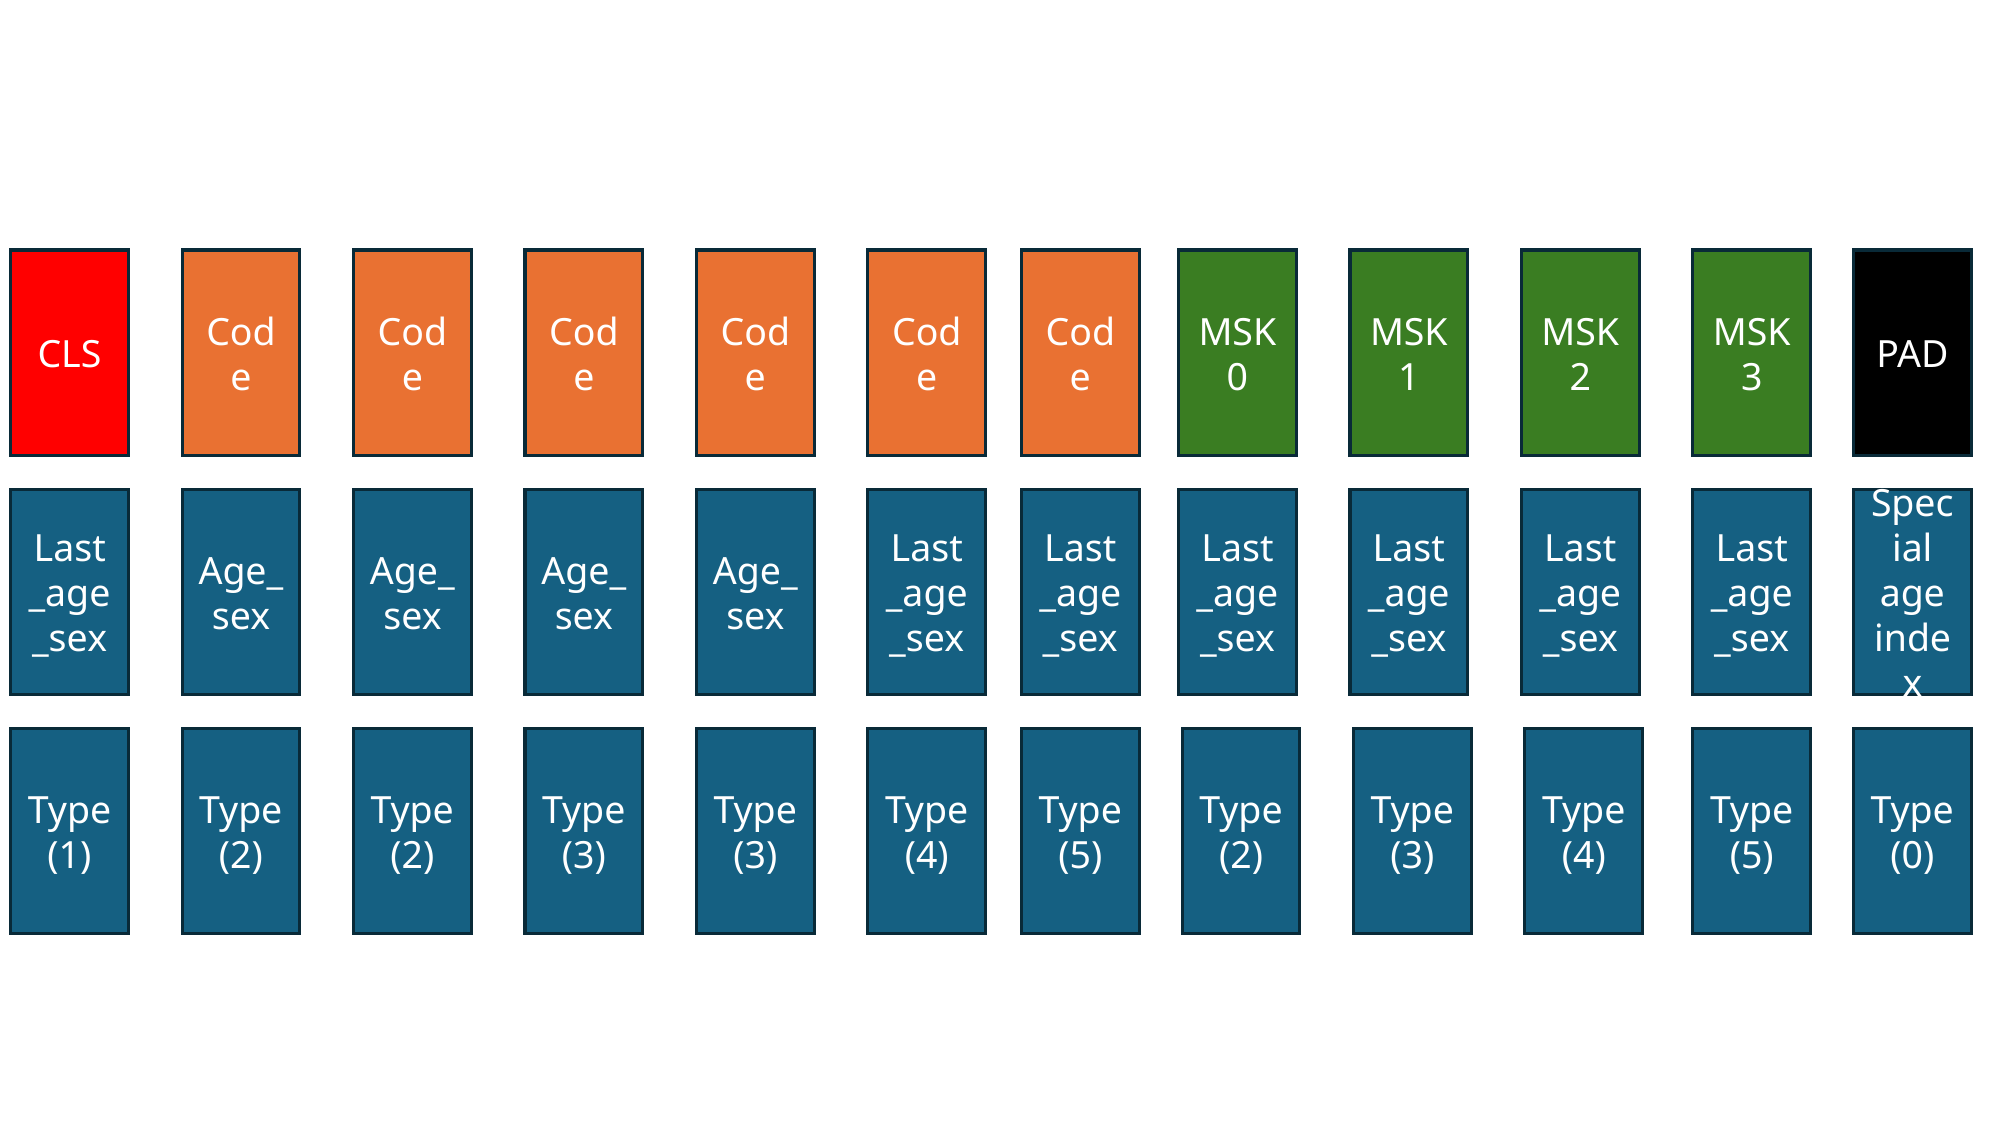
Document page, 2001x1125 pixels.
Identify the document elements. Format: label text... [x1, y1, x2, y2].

text_box Type (3) [695, 727, 816, 935]
text_box MSK1 [1348, 248, 1469, 457]
text_box Type (0) [1852, 727, 1973, 935]
text_box Age_sex [352, 488, 473, 696]
text_box Code [866, 248, 987, 457]
text_box Age_sex [523, 488, 644, 696]
text_box Type (4) [1523, 727, 1644, 935]
text_box Last_age_sex [866, 488, 987, 696]
text_box Type (2) [181, 727, 301, 935]
text_box Type (2) [352, 727, 473, 935]
text_box Last_age_sex [9, 488, 130, 696]
text_box Code [181, 248, 301, 457]
text_box Last_age_sex [1020, 488, 1141, 696]
text_box Age_sex [181, 488, 301, 696]
text_box Type (5) [1691, 727, 1812, 935]
text_box Type (2) [1181, 727, 1301, 935]
text_box Last_age_sex [1177, 488, 1298, 696]
text_box Type (3) [1352, 727, 1473, 935]
text_box CLS [9, 248, 130, 457]
text_box Code [523, 248, 644, 457]
text_box Code [352, 248, 473, 457]
text_box Special age index [1852, 488, 1973, 696]
text_box Code [695, 248, 816, 457]
text_box MSK2 [1520, 248, 1641, 457]
text_box Type (3) [523, 727, 644, 935]
text_box Code [1020, 248, 1141, 457]
text_box Type (4) [866, 727, 987, 935]
text_box Last_age_sex [1348, 488, 1469, 696]
text_box Age_sex [695, 488, 816, 696]
text_box MSK3 [1691, 248, 1812, 457]
text_box Type (5) [1020, 727, 1141, 935]
text_box Type (1) [9, 727, 130, 935]
text_box Last_age_sex [1520, 488, 1641, 696]
text_box PAD [1852, 248, 1973, 457]
text_box Last_age_sex [1691, 488, 1812, 696]
text_box MSK0 [1177, 248, 1298, 457]
